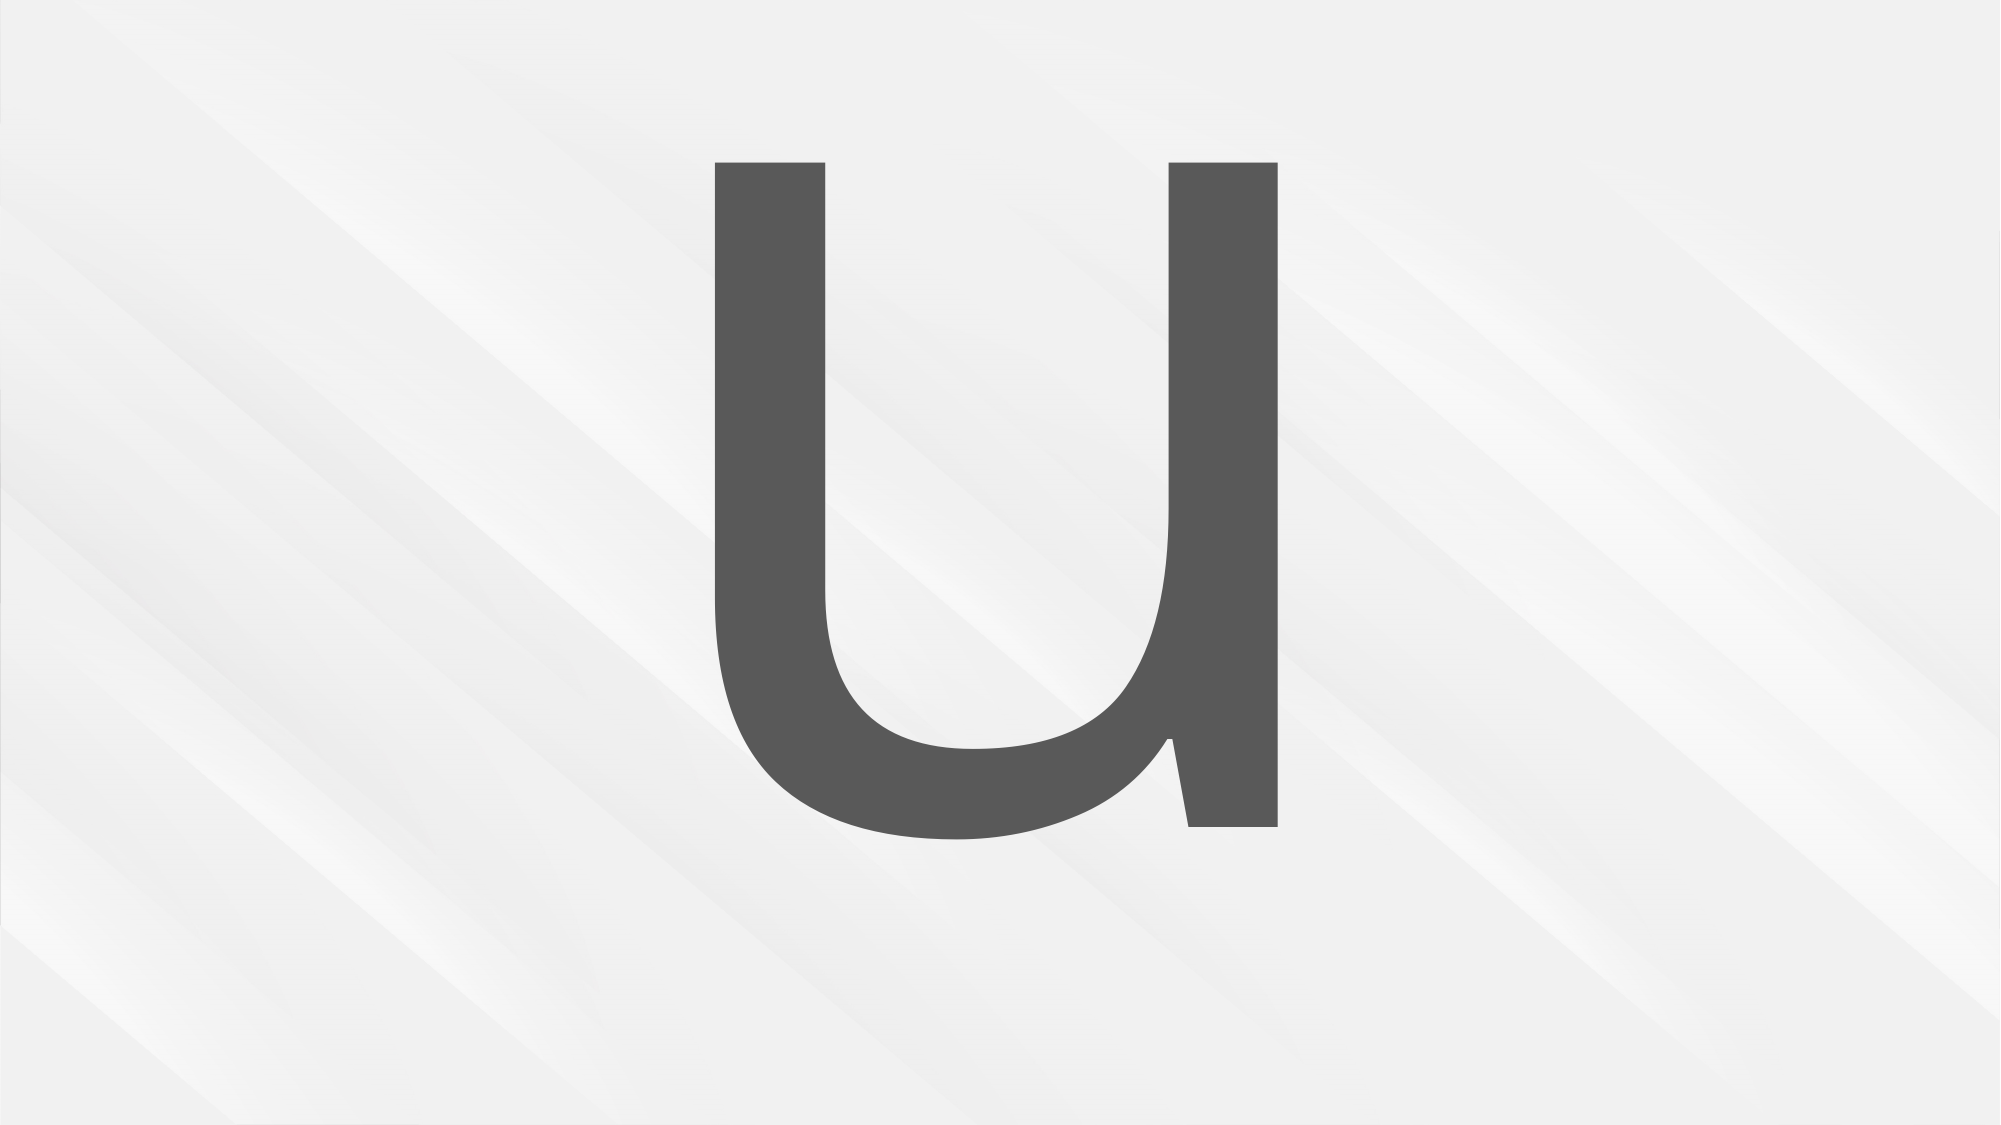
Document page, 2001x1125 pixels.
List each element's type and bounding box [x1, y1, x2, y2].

text_box [0, 0, 2000, 1125]
